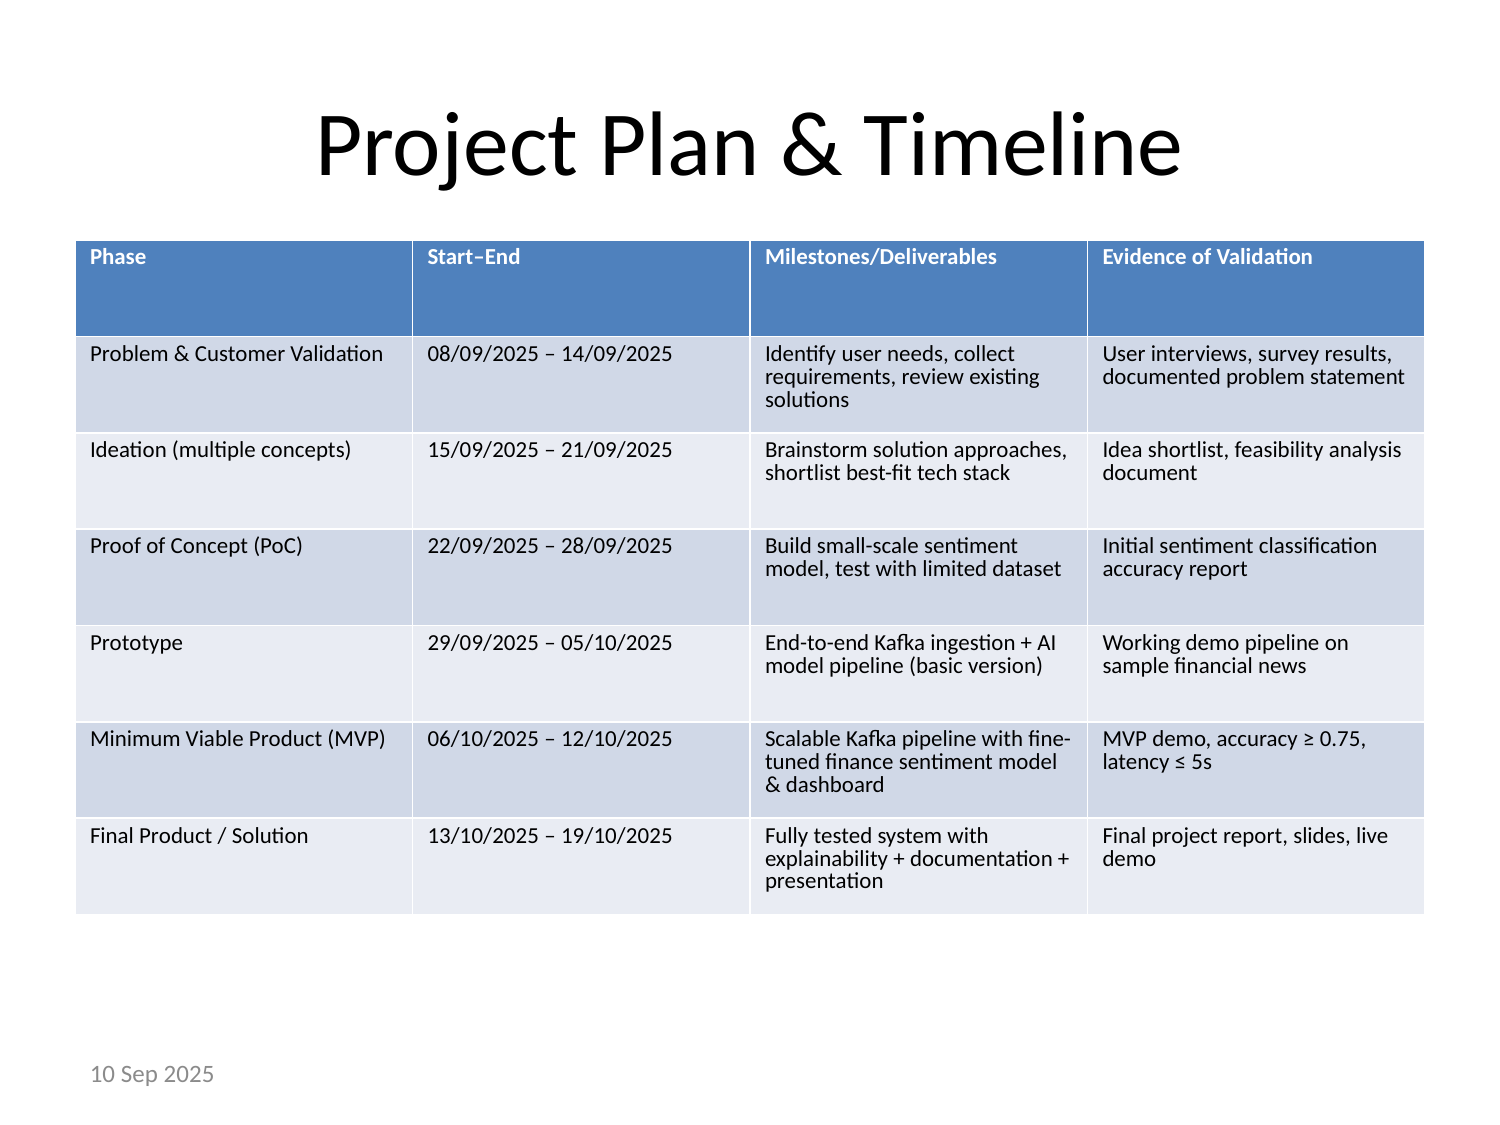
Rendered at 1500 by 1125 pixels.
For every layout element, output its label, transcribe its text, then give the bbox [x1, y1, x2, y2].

table_cell Final project report, slides, live demo [1088, 819, 1424, 914]
text_box 10 Sep 2025 [75, 1042, 425, 1103]
table_cell 06/10/2025 – 12/10/2025 [413, 723, 749, 817]
table_cell 13/10/2025 – 19/10/2025 [413, 819, 749, 914]
table_cell 29/09/2025 – 05/10/2025 [413, 626, 749, 721]
table_header Start–End [413, 241, 749, 336]
table_cell Prototype [76, 626, 412, 721]
table_header Phase [76, 241, 412, 336]
table_cell 08/09/2025 – 14/09/2025 [413, 337, 749, 432]
table_cell Proof of Concept (PoC) [76, 530, 412, 625]
table_cell End-to-end Kafka ingestion + AI model pipeline (basic version) [751, 626, 1087, 721]
table_cell Working demo pipeline on sample financial news [1088, 626, 1424, 721]
table_cell Problem & Customer Validation [76, 337, 412, 432]
table_cell Minimum Viable Product (MVP) [76, 723, 412, 817]
table_cell Initial sentiment classification accuracy report [1088, 530, 1424, 625]
table_cell Final Product / Solution [76, 819, 412, 914]
text_box Project Plan & Timeline [75, 45, 1425, 233]
table_cell 15/09/2025 – 21/09/2025 [413, 434, 749, 528]
table_cell Ideation (multiple concepts) [76, 434, 412, 528]
table_cell Scalable Kafka pipeline with fine-tuned finance sentiment model & dashboard [751, 723, 1087, 817]
table_cell 22/09/2025 – 28/09/2025 [413, 530, 749, 625]
table_cell Fully tested system with explainability + documentation + presentation [751, 819, 1087, 914]
table_cell Identify user needs, collect requirements, review existing solutions [751, 337, 1087, 432]
table_cell Brainstorm solution approaches, shortlist best-fit tech stack [751, 434, 1087, 528]
table_cell MVP demo, accuracy ≥ 0.75, latency ≤ 5s [1088, 723, 1424, 817]
table_header Evidence of Validation [1088, 241, 1424, 336]
table_cell Build small-scale sentiment model, test with limited dataset [751, 530, 1087, 625]
table_cell Idea shortlist, feasibility analysis document [1088, 434, 1424, 528]
table_cell User interviews, survey results, documented problem statement [1088, 337, 1424, 432]
table_header Milestones/Deliverables [751, 241, 1087, 336]
